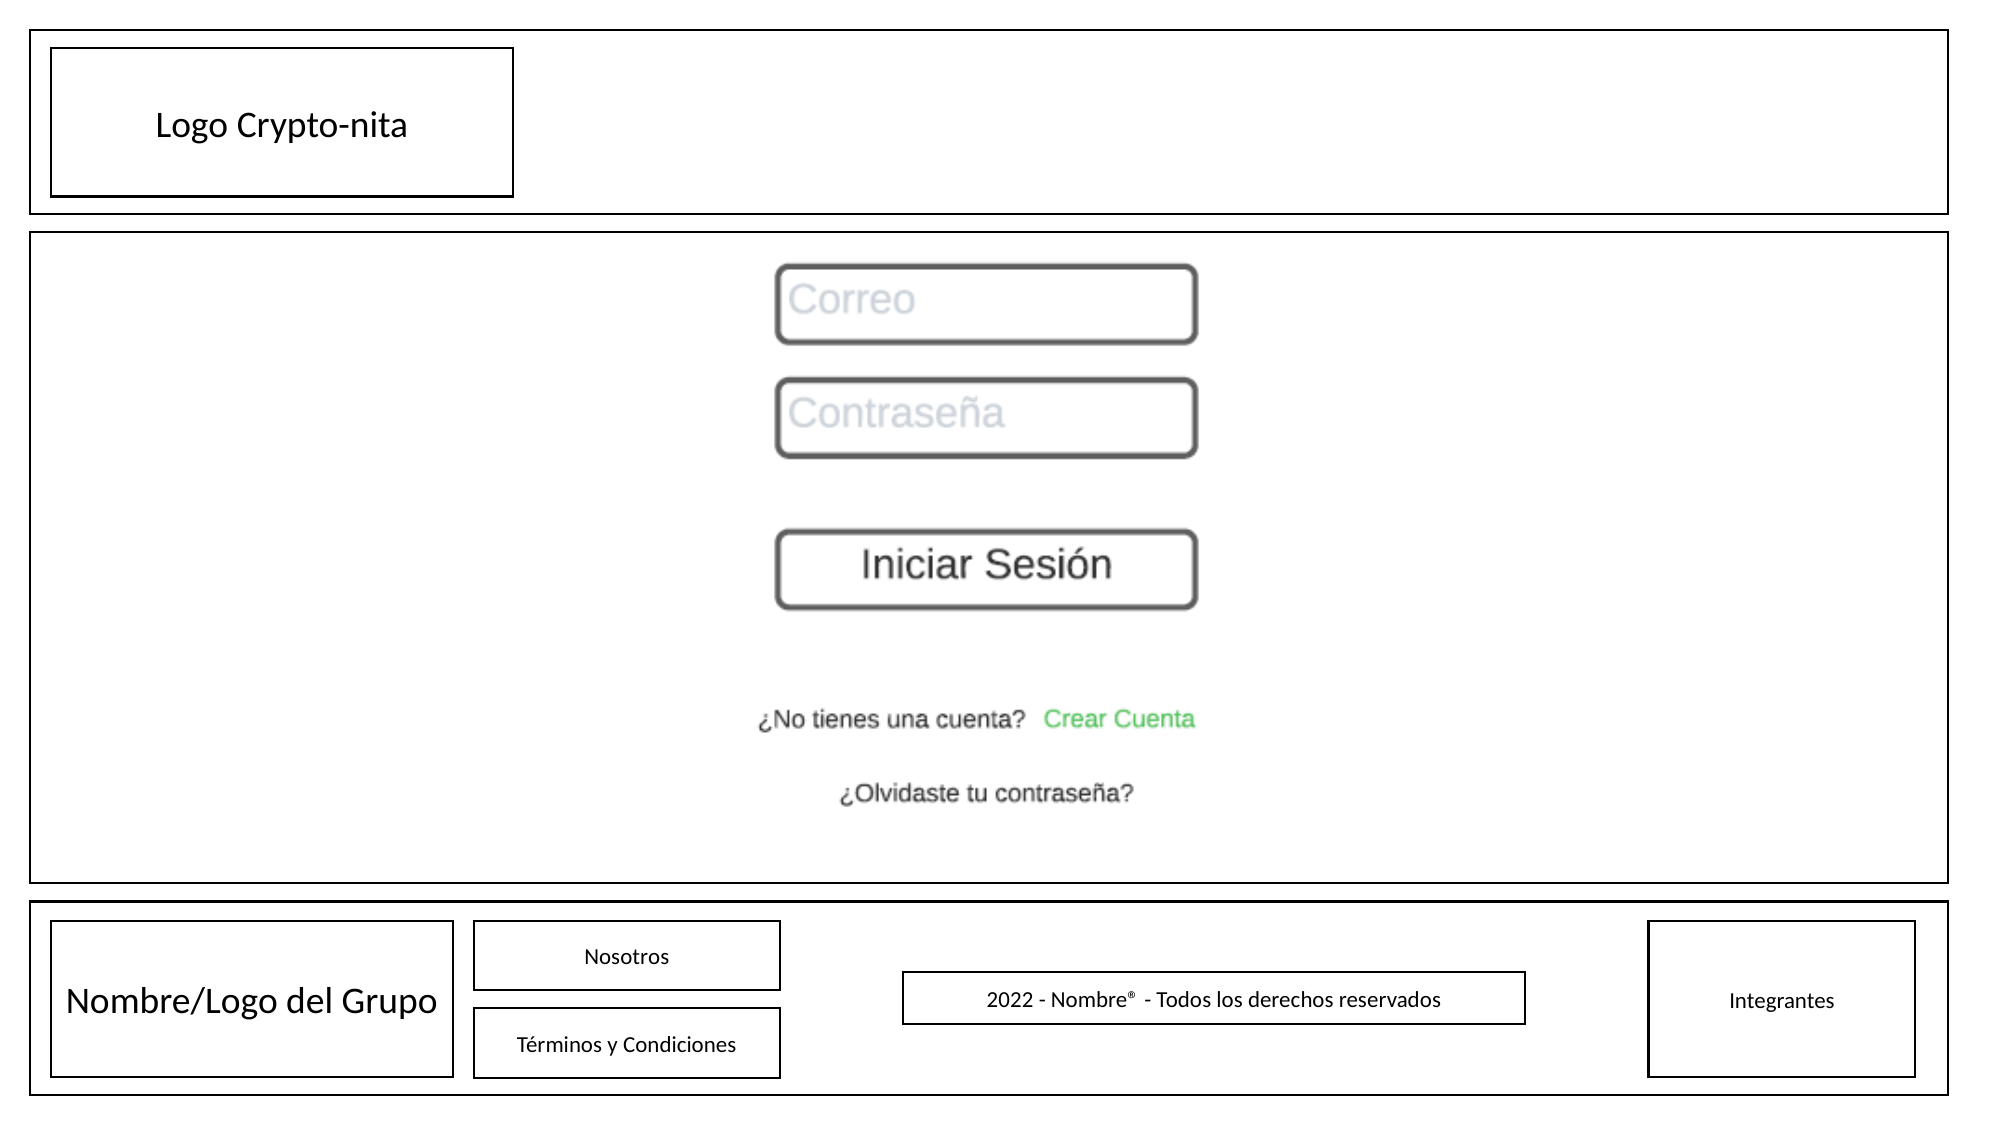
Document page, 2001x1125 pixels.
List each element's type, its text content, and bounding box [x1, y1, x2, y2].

text_box Logo Crypto-nita [50, 47, 514, 198]
picture [693, 242, 1307, 874]
text_box [29, 900, 1949, 1096]
text_box Integrantes [1647, 920, 1916, 1078]
text_box Nombre/Logo del Grupo [50, 920, 454, 1078]
text_box [29, 231, 1949, 884]
text_box Nosotros [473, 920, 781, 991]
text_box Términos y Condiciones [473, 1007, 781, 1079]
text_box 2022 - Nombre® - Todos los derechos reservados [902, 971, 1526, 1025]
text_box [29, 29, 1949, 215]
